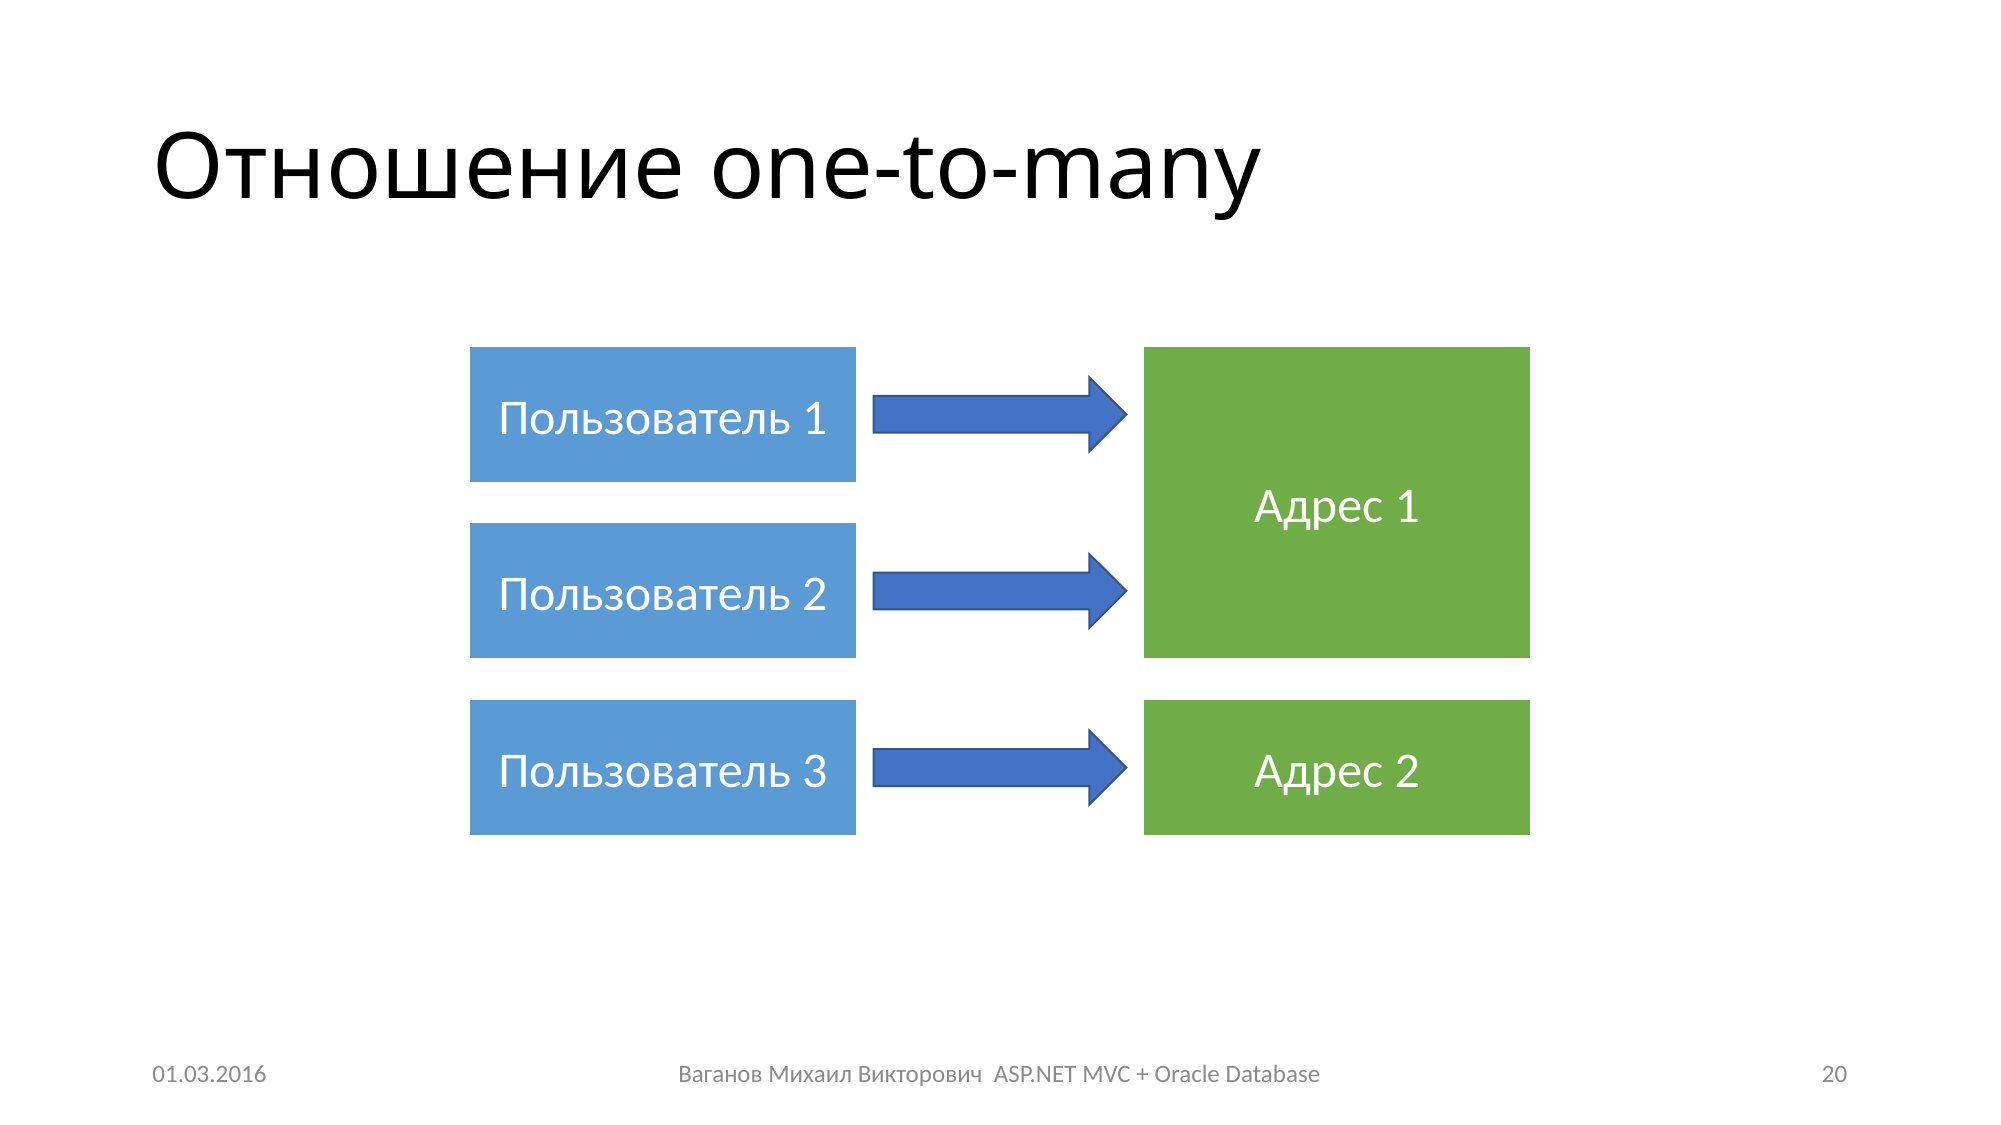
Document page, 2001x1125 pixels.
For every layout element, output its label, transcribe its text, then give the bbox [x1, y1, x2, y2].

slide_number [137, 1042, 588, 1103]
footer Ваганов Михаил Викторович ASP.NET MVC + Oracle Database [662, 1042, 1338, 1103]
slide_number 20 [1412, 1042, 1863, 1103]
title Отношение one-to-many [137, 59, 1863, 278]
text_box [468, 345, 1532, 837]
